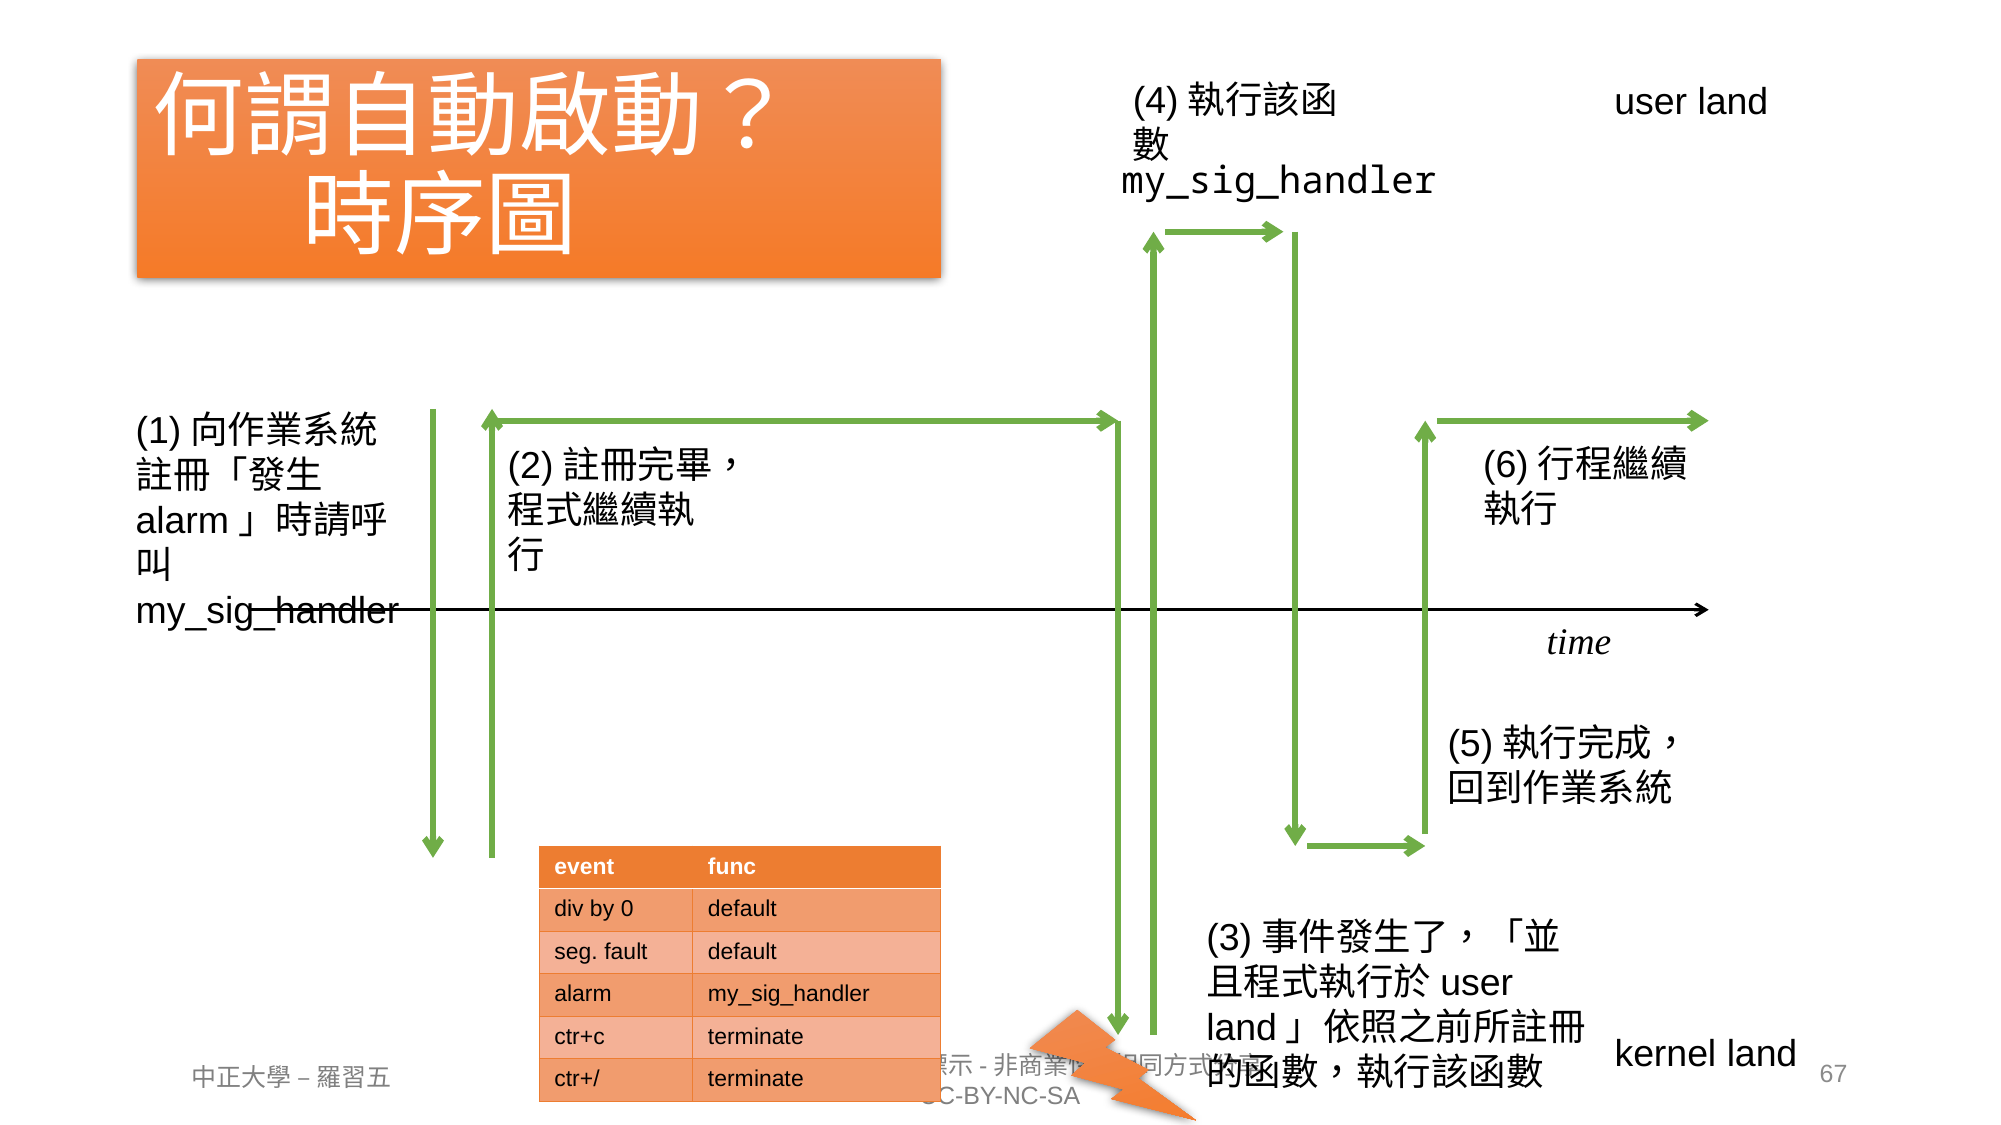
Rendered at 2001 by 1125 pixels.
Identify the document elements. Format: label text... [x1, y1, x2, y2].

table_cell terminate [693, 1017, 940, 1058]
text_box (5)執行完成，回到作業系統 [1432, 711, 1701, 817]
table_cell default [693, 889, 940, 931]
text_box kernel land [1603, 1021, 1813, 1082]
text_box user land [1599, 69, 1784, 130]
table_cell ctr+c [540, 1017, 692, 1058]
title 何謂自動啟動？ 時序圖 [137, 59, 941, 278]
text_box (2)註冊完畢，程式繼續執行 [493, 433, 728, 583]
table_cell default [693, 932, 940, 973]
text_box (4)執行該函數 [1118, 69, 1387, 174]
table_header event [540, 847, 692, 888]
table_cell div by 0 [540, 889, 692, 931]
text_box [1029, 1010, 1196, 1121]
table_header func [693, 847, 940, 888]
table_cell seg. fault [540, 932, 692, 973]
text_box (6)行程繼續執行 [1468, 432, 1737, 538]
table_cell alarm [540, 974, 692, 1016]
table_cell ctr+/ [540, 1059, 692, 1101]
table_cell terminate [693, 1059, 940, 1101]
text_box (1)向作業系統註冊「發生alarm」時請呼叫my_sig_handler [120, 398, 424, 639]
table_cell my_sig_handler [693, 974, 940, 1016]
text_box my_sig_handler [1106, 148, 1451, 209]
text_box (3)事件發生了，「並且程式執行於user land」依照之前所註冊的函數，執行該函數 [1191, 905, 1603, 1101]
text_box time [1531, 610, 1627, 670]
slide_number 67 [1412, 1042, 1863, 1103]
